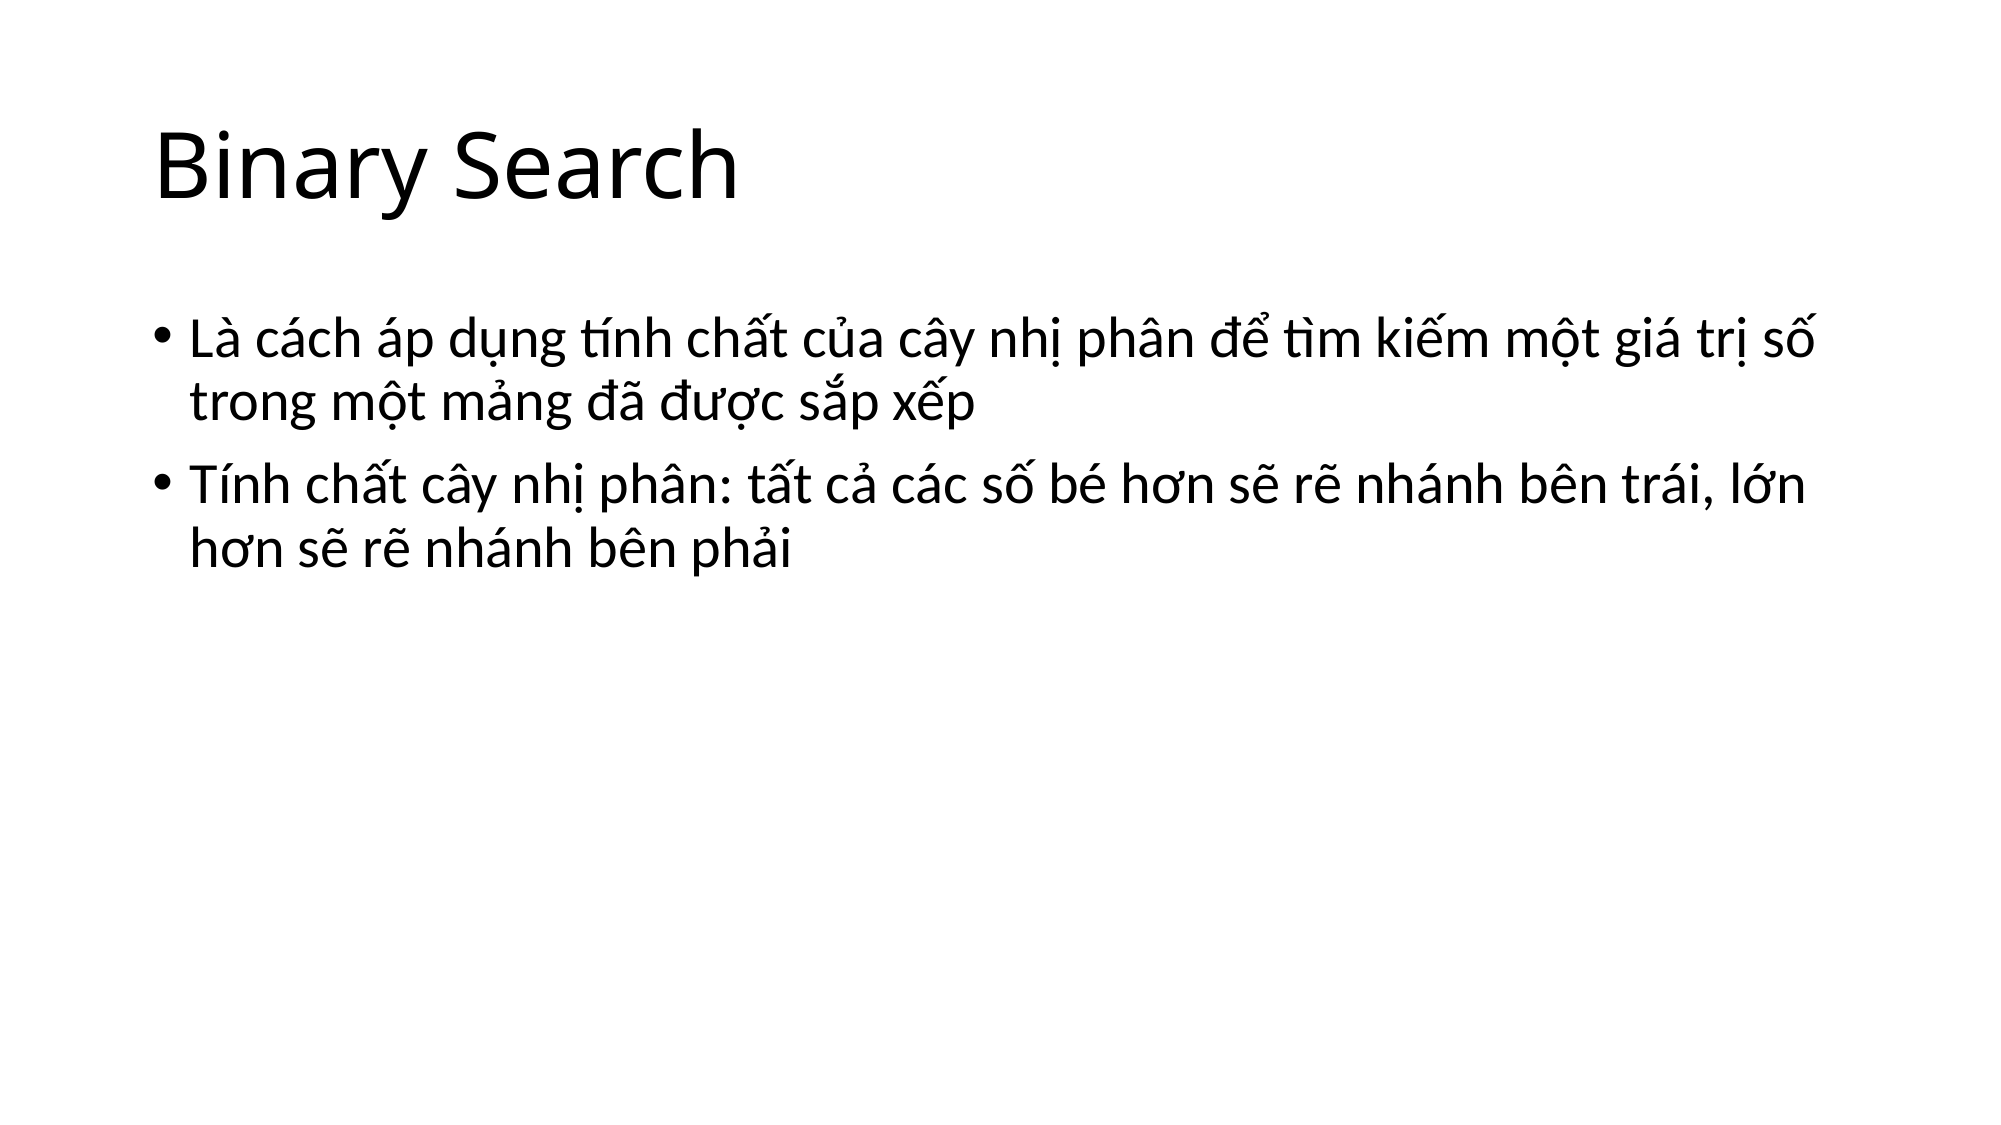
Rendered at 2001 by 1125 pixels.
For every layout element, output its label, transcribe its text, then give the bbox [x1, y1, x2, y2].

list Là cách áp dụng tính chất của cây nhị phân để tìm kiếm một giá trị số trong một mảng đã được sắp xếp Tính chất cây nhị phân: tất cả các số bé hơn sẽ rẽ nhánh bên trái, lớn hơn sẽ rẽ nhánh bên phải [137, 299, 1863, 1014]
title Binary Search [137, 59, 1863, 278]
